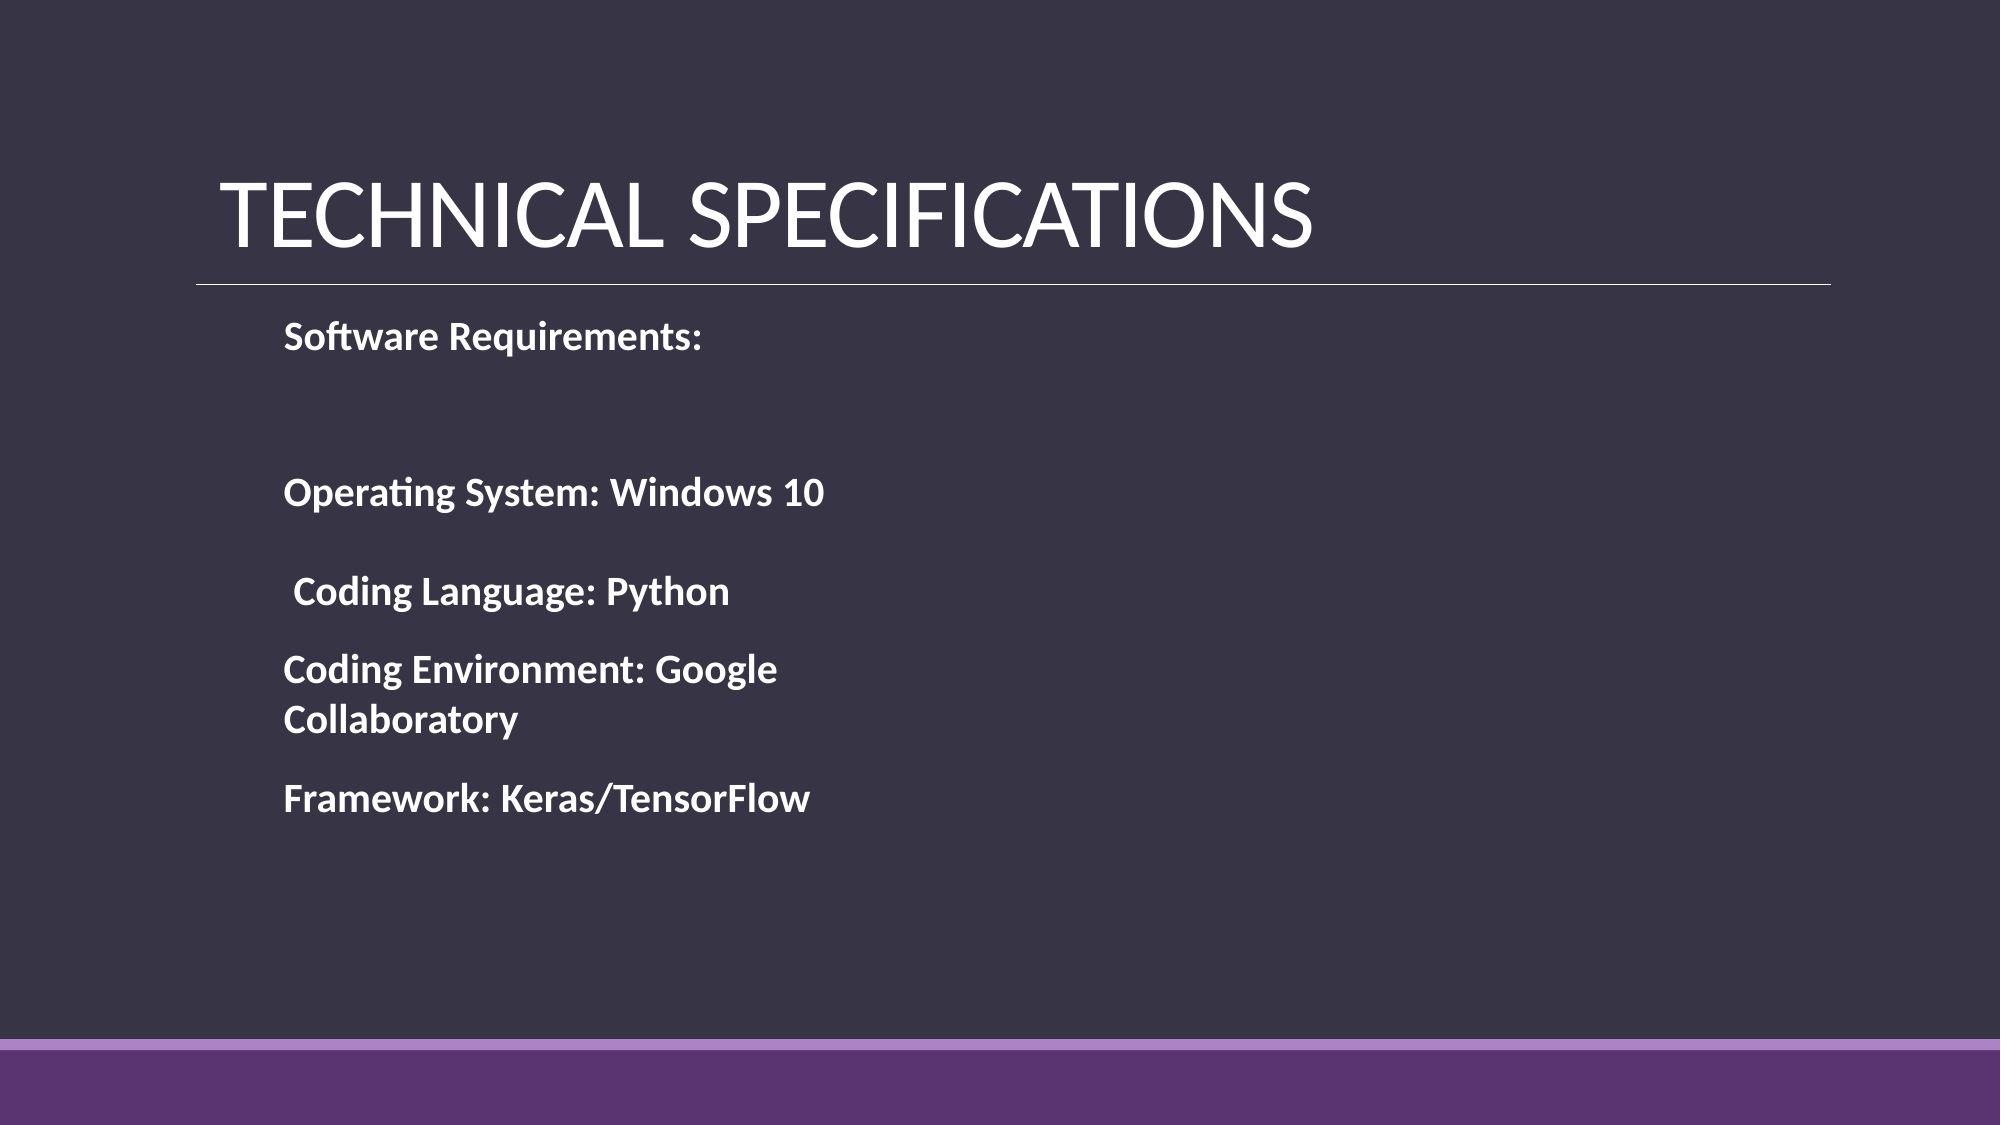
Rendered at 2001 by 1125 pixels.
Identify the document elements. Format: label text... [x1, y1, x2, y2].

text_box Software Requirements: Operating System: Windows 10 Coding Language: Python Coding Environment: Google Collaboratory Framework: Keras/TensorFlow [281, 306, 1029, 821]
title TECHNICAL SPECIFICATIONS [217, 145, 1325, 336]
